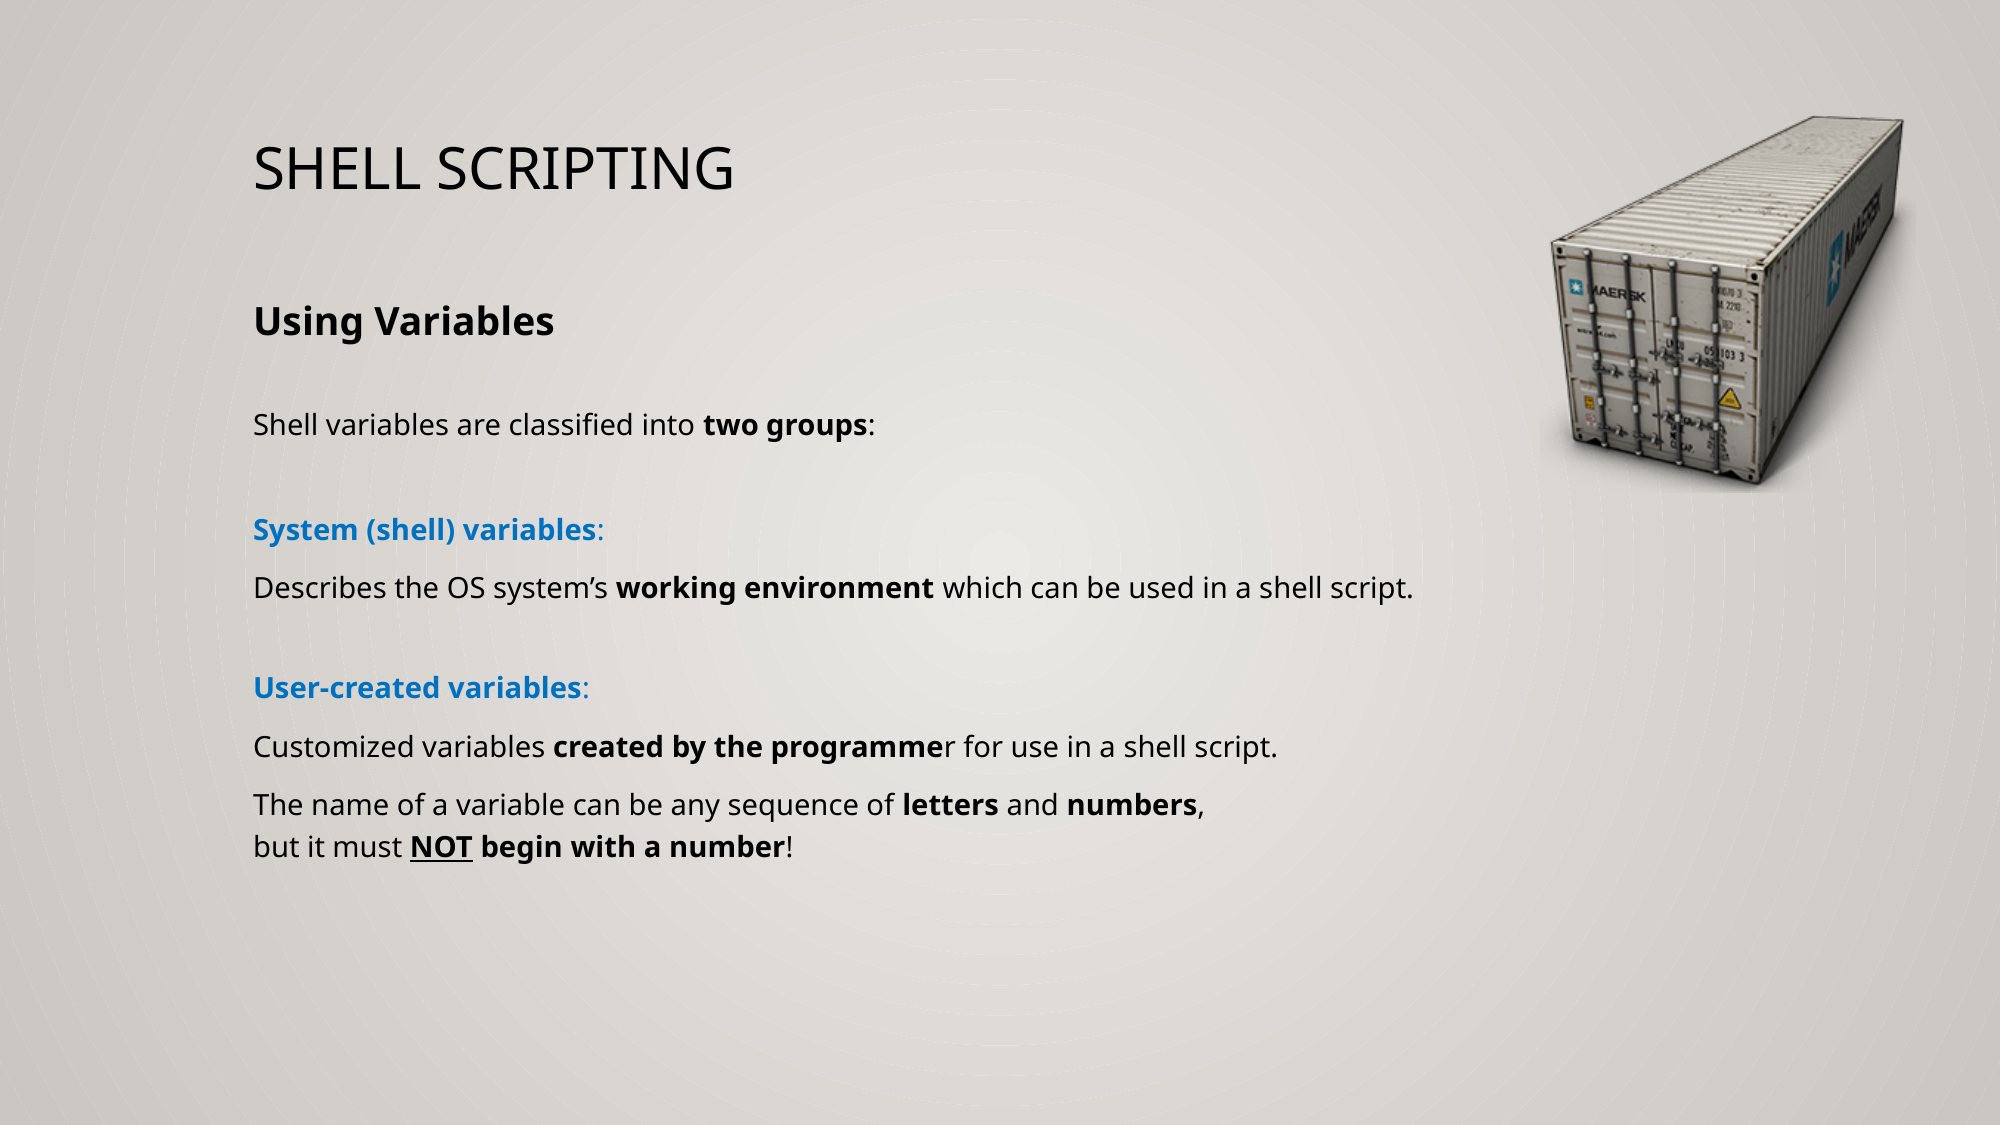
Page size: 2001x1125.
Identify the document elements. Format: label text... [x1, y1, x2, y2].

list Using Variables Shell variables are classified into two groups: System (shell) variables: Describes the OS system’s working environment which can be used in a shell script. User-created variables: Customized variables created by the programmer for use in a shell script. The name of a variable can be any sequence of letters and numbers, but it must NOT begin with a number! [238, 279, 1528, 1061]
picture [1538, 115, 1917, 493]
title Shell scripting [238, 131, 1538, 305]
